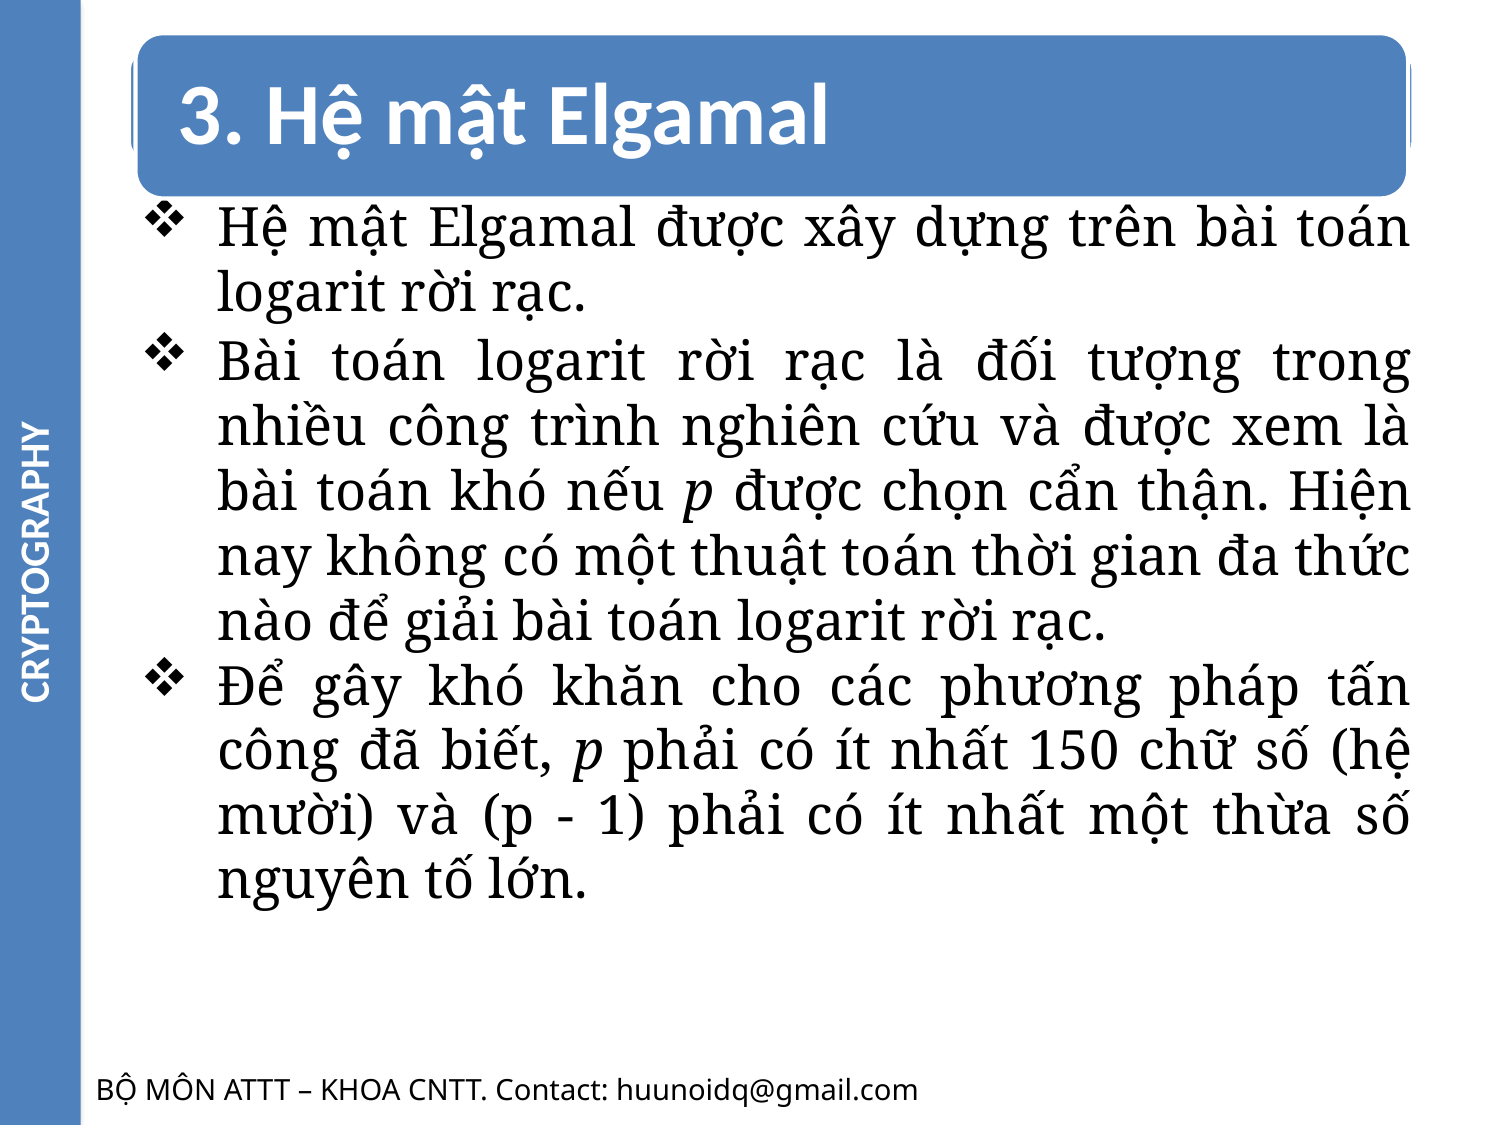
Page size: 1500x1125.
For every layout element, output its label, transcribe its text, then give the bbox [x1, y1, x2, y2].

text_box CRYPTOGRAPHY [0, 0, 84, 1125]
text_box BỘ MÔN ATTT – KHOA CNTT. Contact: huunoidq@gmail.com [80, 1064, 1500, 1115]
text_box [135, 32, 1409, 200]
text_box Hệ mật Elgamal được xây dựng trên bài toán logarit rời rạc. Bài toán logarit rời rạc là đối tượng trong nhiều công trình nghiên cứu và được xem là bài toán khó nếu p được chọn cẩn thận. Hiện nay không có một thuật toán thời gian đa thức nào để giải bài toán logarit rời rạc. Để gây khó khăn cho các phương pháp tấn công đã biết, p phải có ít nhất 150 chữ số (hệ mười) và (p - 1) phải có ít nhất một thừa số nguyên tố lớn. [128, 192, 1414, 1030]
